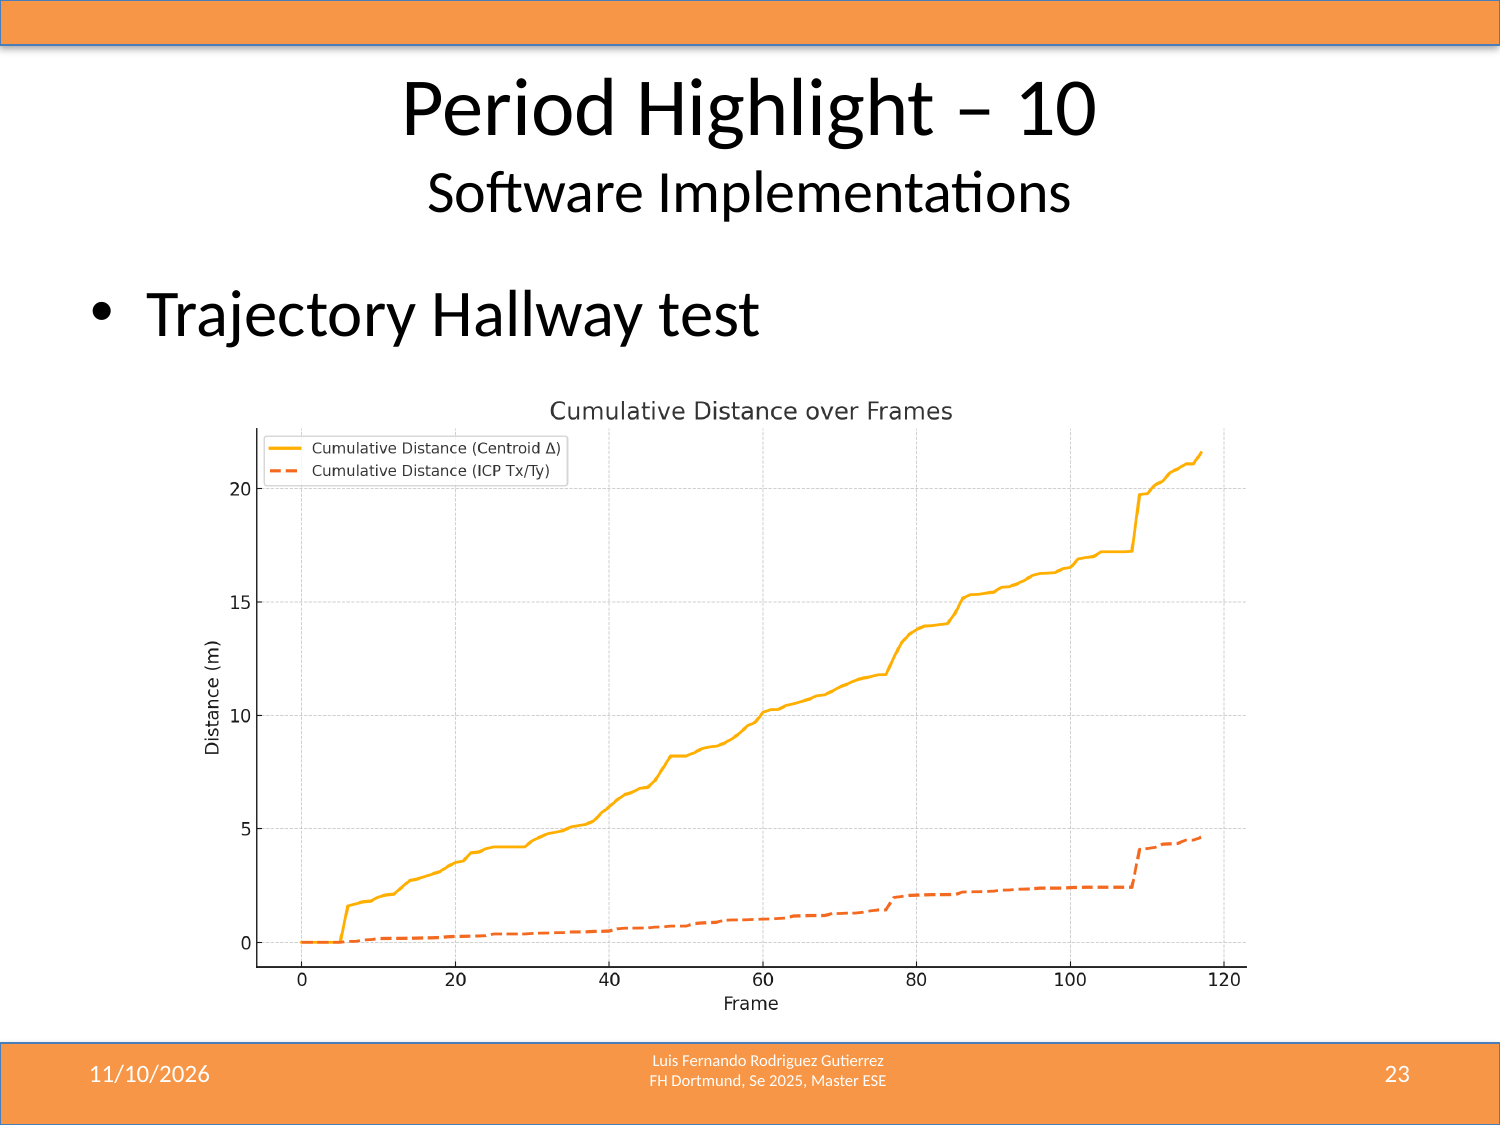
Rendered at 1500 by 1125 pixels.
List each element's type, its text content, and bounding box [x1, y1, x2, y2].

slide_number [73, 1042, 424, 1103]
slide_number 23 [1074, 1042, 1425, 1103]
picture [193, 390, 1257, 1025]
list Trajectory Hallway test [75, 262, 1425, 1005]
title Period Highlight – 10 Software Implementations [75, 45, 1425, 233]
